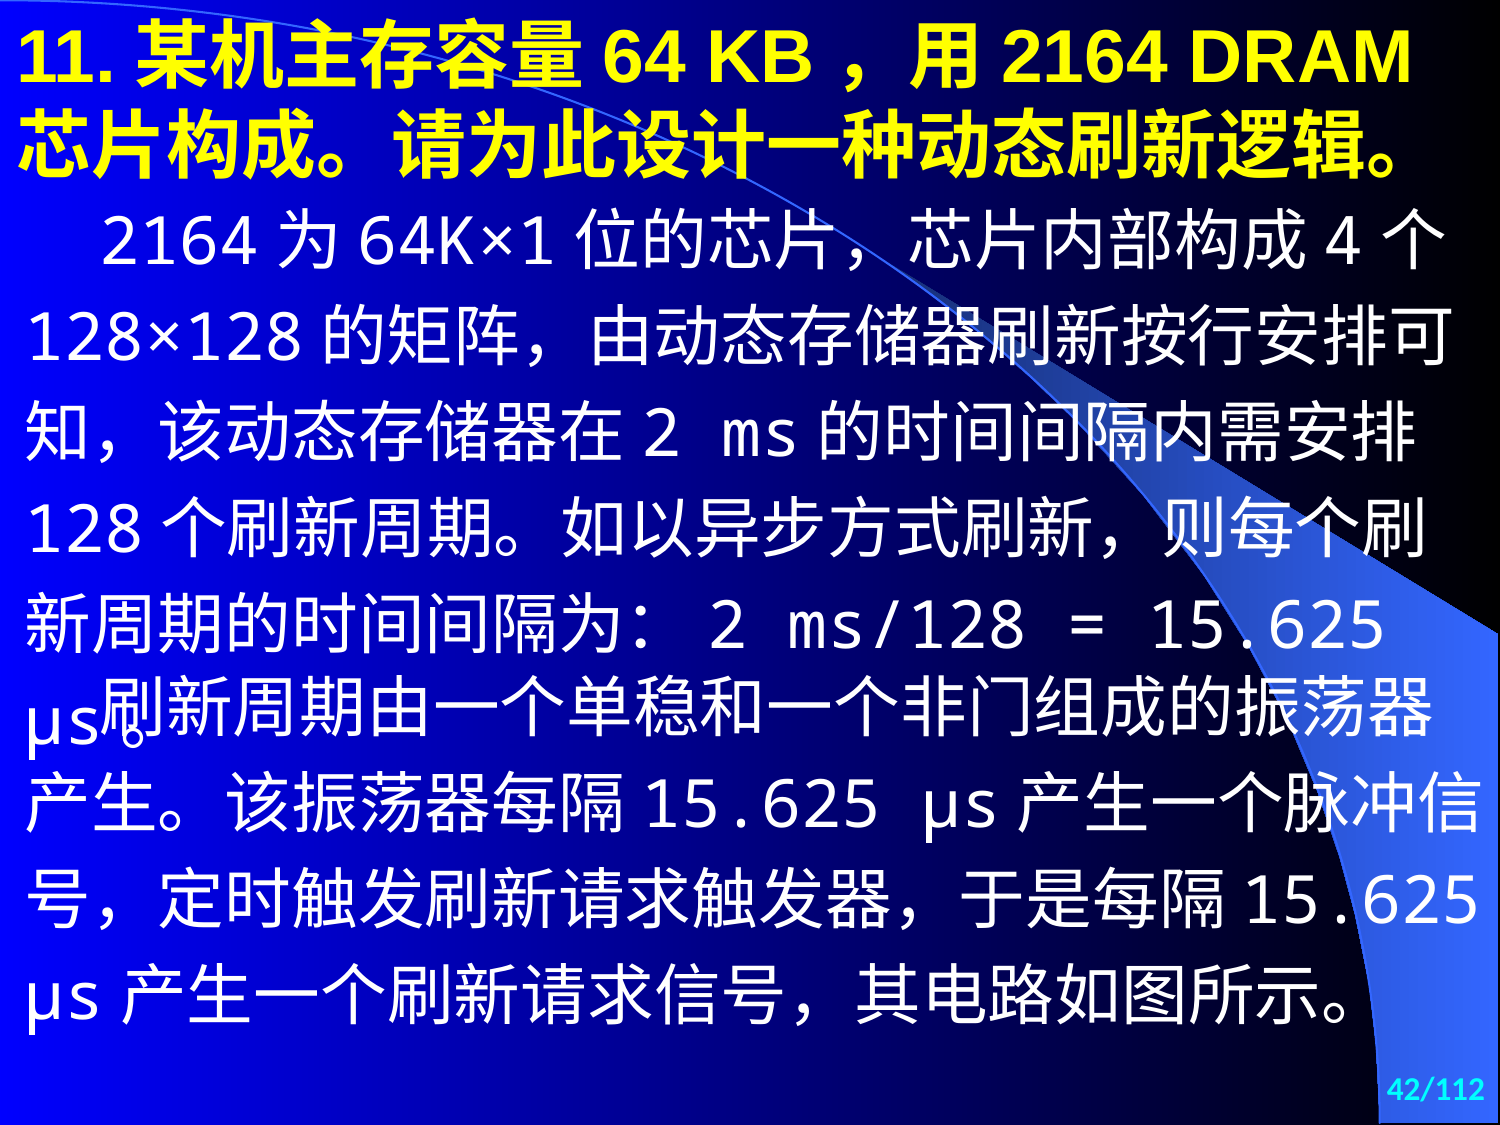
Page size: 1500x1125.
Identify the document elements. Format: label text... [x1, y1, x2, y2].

text_box 11.某机主存容量64 KB，用2164 DRAM芯片构成。请为此设计一种动态刷新逻辑。 [1, 0, 1500, 195]
slide_number 42/112 [1187, 1049, 1500, 1125]
text_box 刷新周期由一个单稳和一个非门组成的振荡器产生。该振荡器每隔15.625 μs产生一个脉冲信号，定时触发刷新请求触发器，于是每隔15.625 μs产生一个刷新请求信号，其电路如图所示。 [9, 641, 1500, 1041]
text_box 2164为64K×1位的芯片，芯片内部构成4个128×128的矩阵，由动态存储器刷新按行安排可知，该动态存储器在2 ms的时间间隔内需安排128个刷新周期。如以异步方式刷新，则每个刷新周期的时间间隔为：2 ms/128 = 15.625 μs。 [9, 174, 1496, 641]
